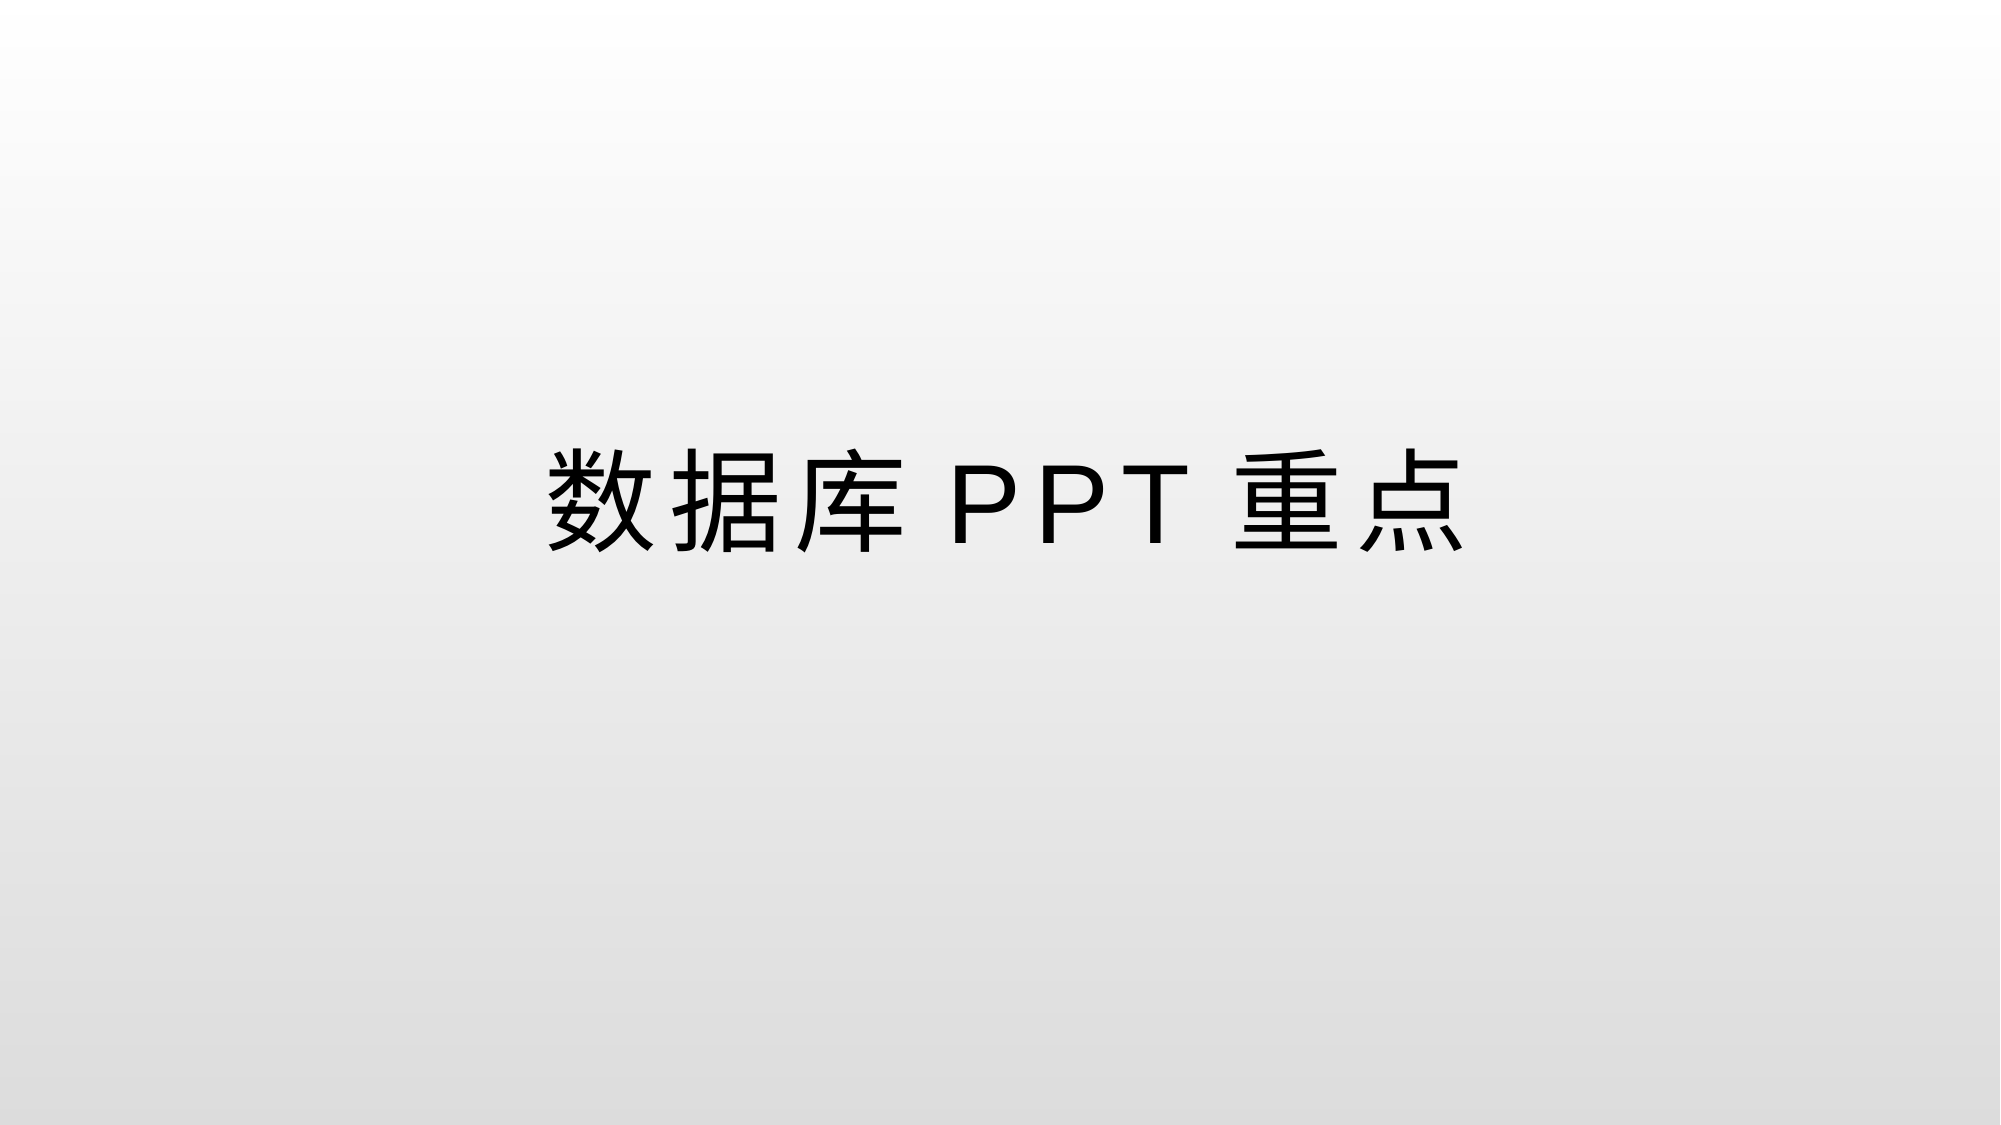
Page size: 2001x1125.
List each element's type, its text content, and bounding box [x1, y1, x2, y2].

title 数据库PPT重点 [109, 424, 1891, 573]
